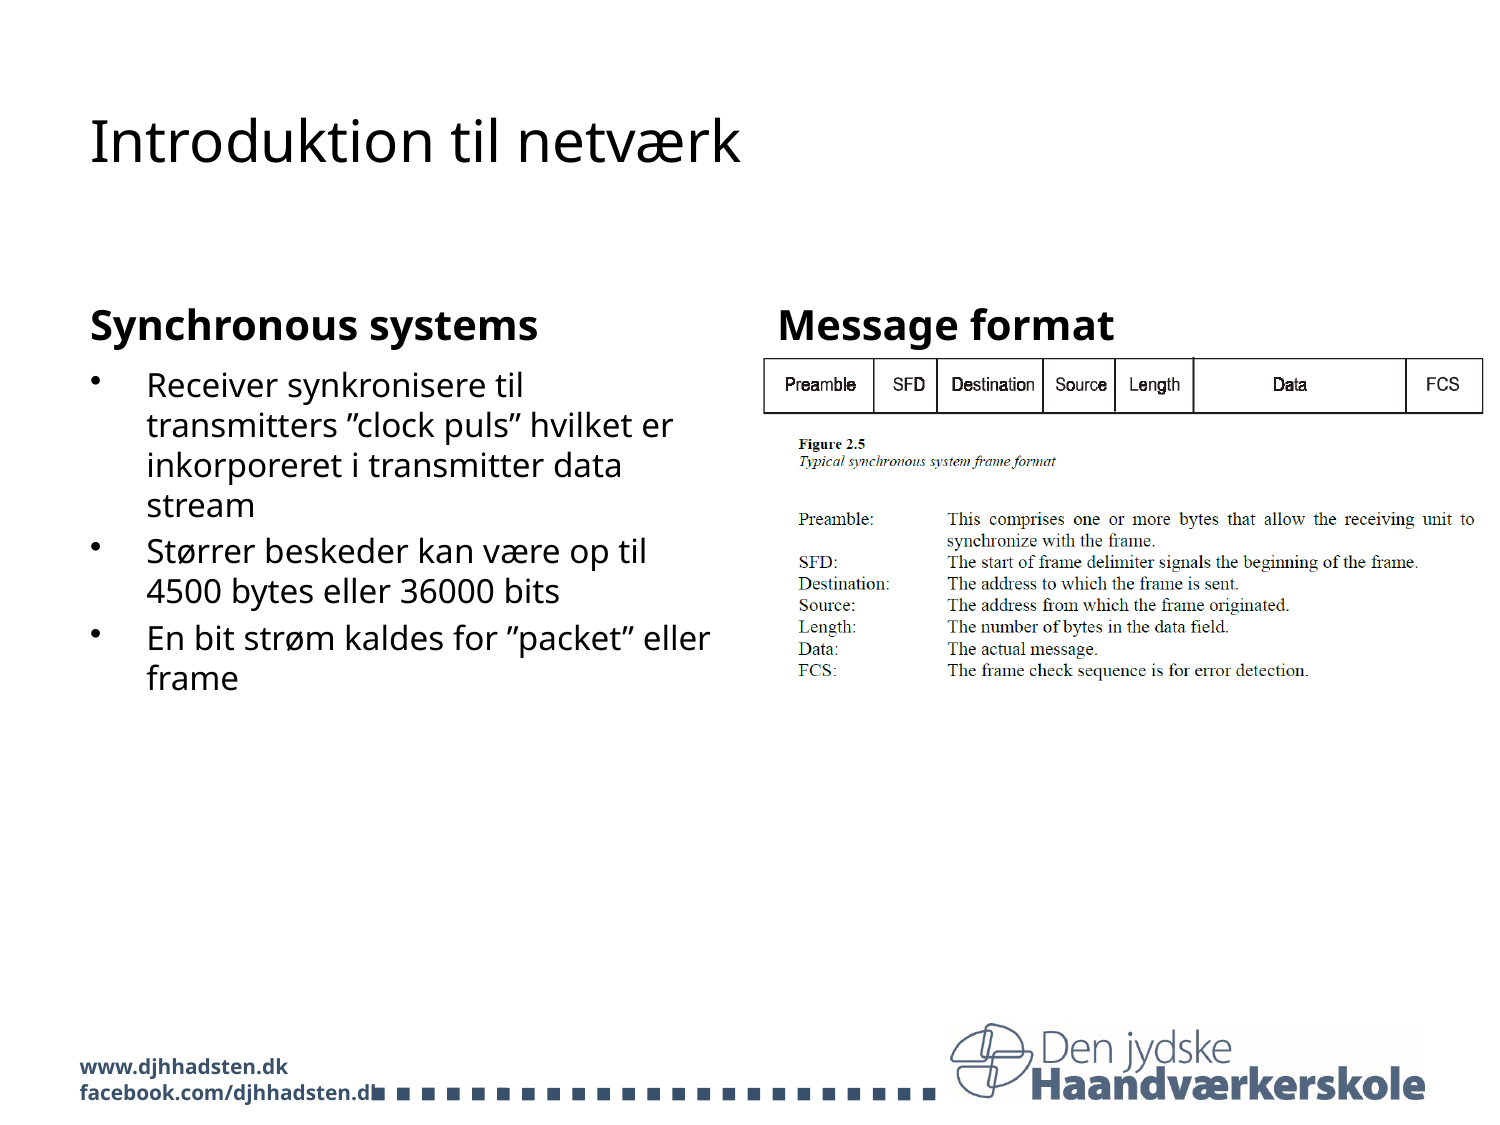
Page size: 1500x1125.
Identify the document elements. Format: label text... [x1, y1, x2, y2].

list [761, 356, 1485, 681]
list Synchronous systems [75, 251, 738, 356]
list Message format [761, 251, 1425, 356]
picture [950, 1023, 1425, 1100]
title Introduktion til netværk [75, 45, 1425, 233]
list Receiver synkronisere til transmitters ”clock puls” hvilket er inkorporeret i transmitter data stream Størrer beskeder kan være op til 4500 bytes eller 36000 bits En bit strøm kaldes for ”packet” eller frame [75, 356, 738, 1005]
